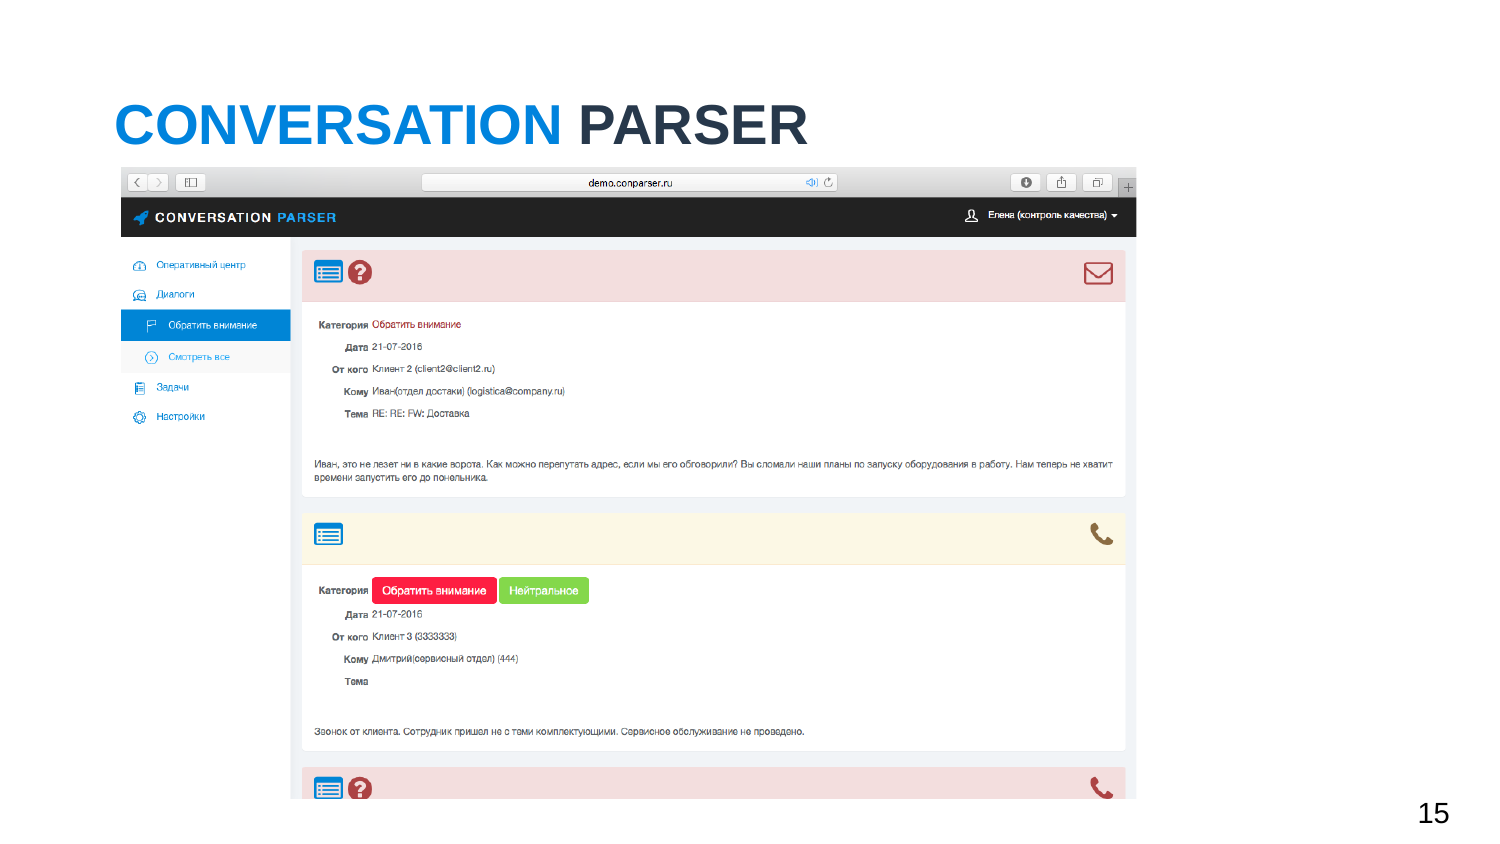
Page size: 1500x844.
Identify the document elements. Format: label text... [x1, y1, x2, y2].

slide_number ‹#› [1403, 779, 1494, 844]
picture [120, 163, 1137, 799]
text_box CONVERSATION PARSER [111, 84, 1470, 154]
